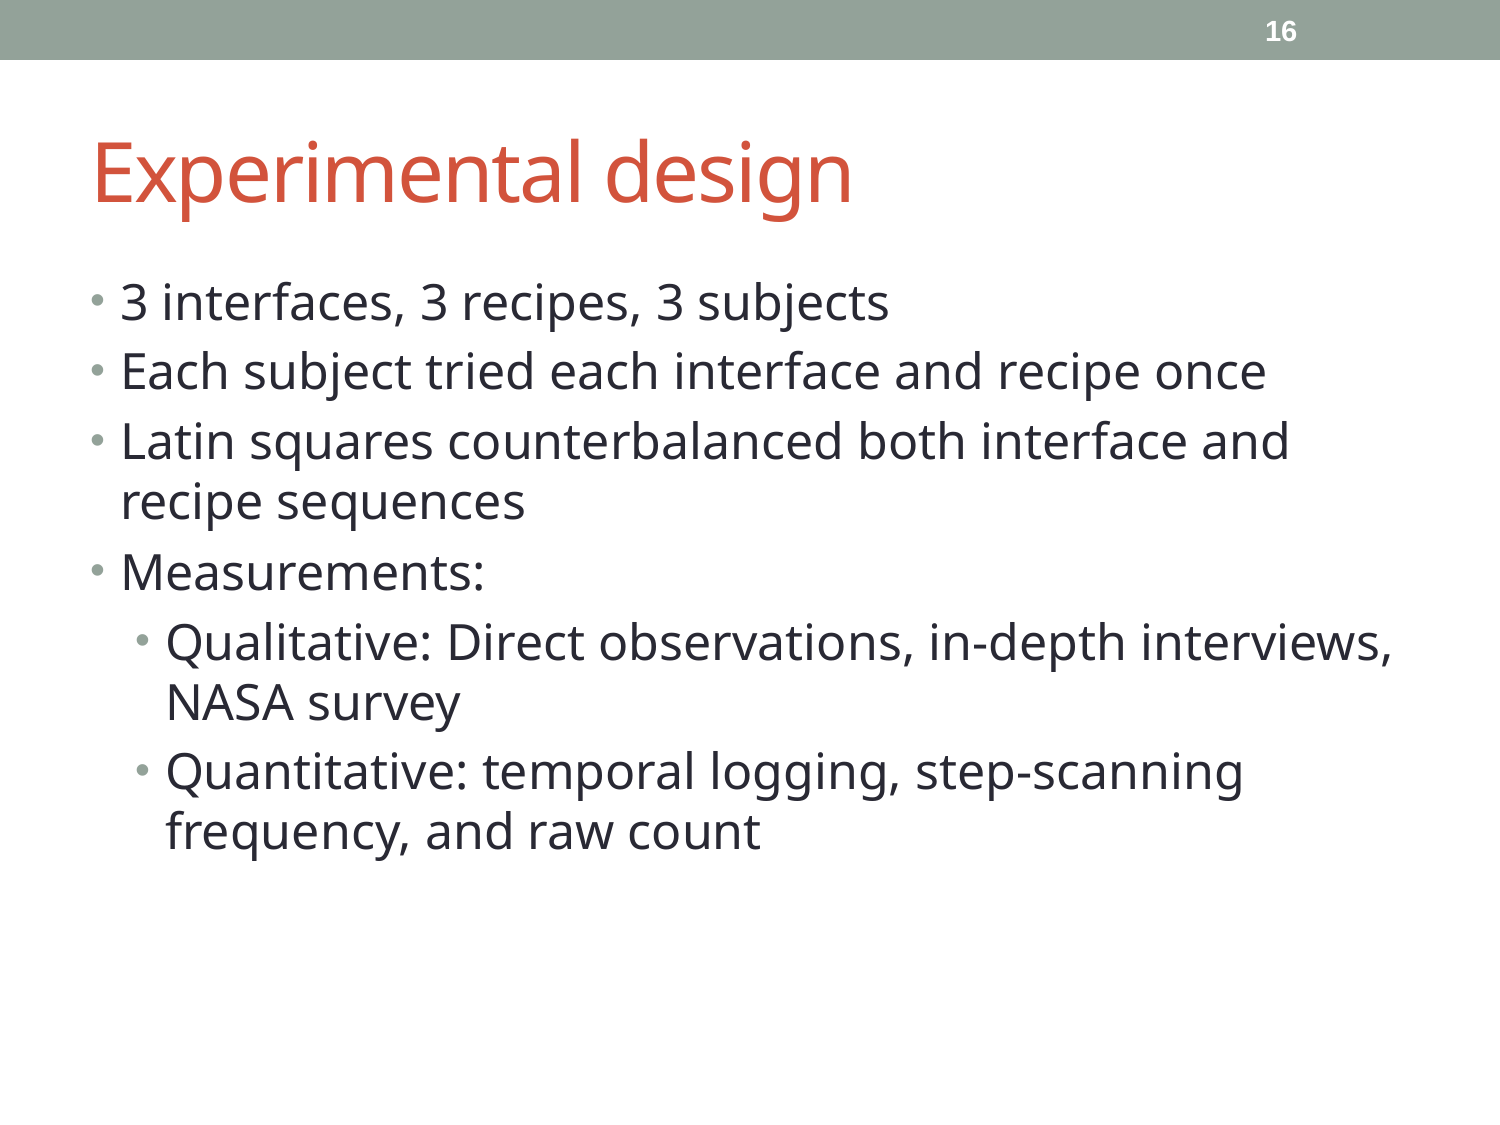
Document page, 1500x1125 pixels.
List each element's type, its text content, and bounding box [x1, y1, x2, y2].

slide_number 16 [1250, 3, 1425, 57]
list 3 interfaces, 3 recipes, 3 subjects Each subject tried each interface and recipe once Latin squares counterbalanced both interface and recipe sequences Measurements: Qualitative: Direct observations, in-depth interviews, NASA survey Quantitative: temporal logging, step-scanning frequency, and raw count [75, 262, 1425, 1063]
title Experimental design [75, 87, 1425, 250]
